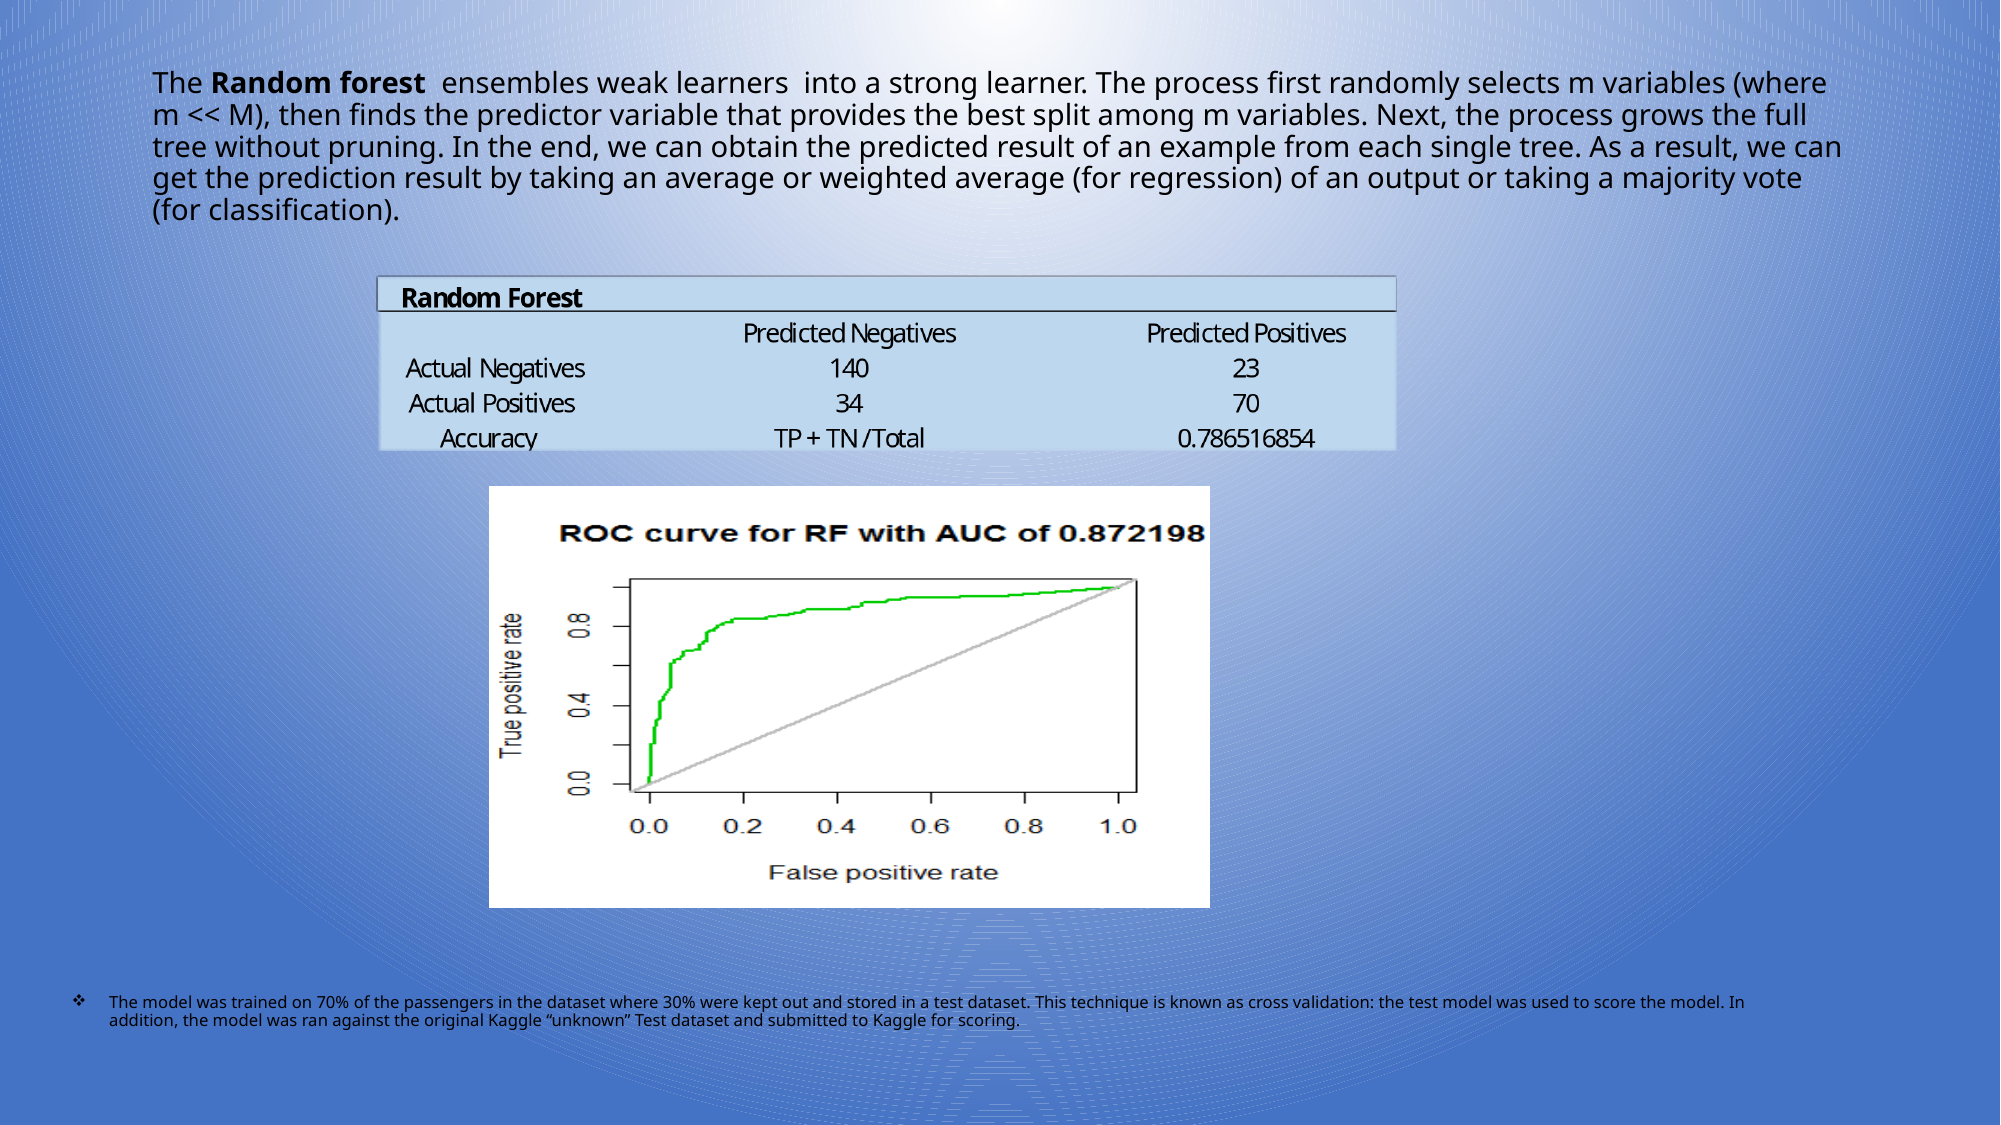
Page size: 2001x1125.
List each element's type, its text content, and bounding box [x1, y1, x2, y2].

picture [376, 275, 1398, 452]
text_box The model was trained on 70% of the passengers in the dataset where 30% were kept out and stored in a test dataset. This technique is known as cross validation: the test model was used to score the model. In addition, the model was ran against the original Kaggle “unknown” Test dataset and submitted to Kaggle for scoring. [56, 931, 1778, 1038]
title The Random forest ensembles weak learners into a strong learner. The process first randomly selects m variables (where m << M), then finds the predictor variable that provides the best split among m variables. Next, the process grows the full tree without pruning. In the end, we can obtain the predicted result of an example from each single tree. As a result, we can get the prediction result by taking an average or weighted average (for regression) of an output or taking a majority vote (for classification). [137, 59, 1863, 236]
picture [489, 486, 1210, 908]
list [137, 295, 1863, 565]
